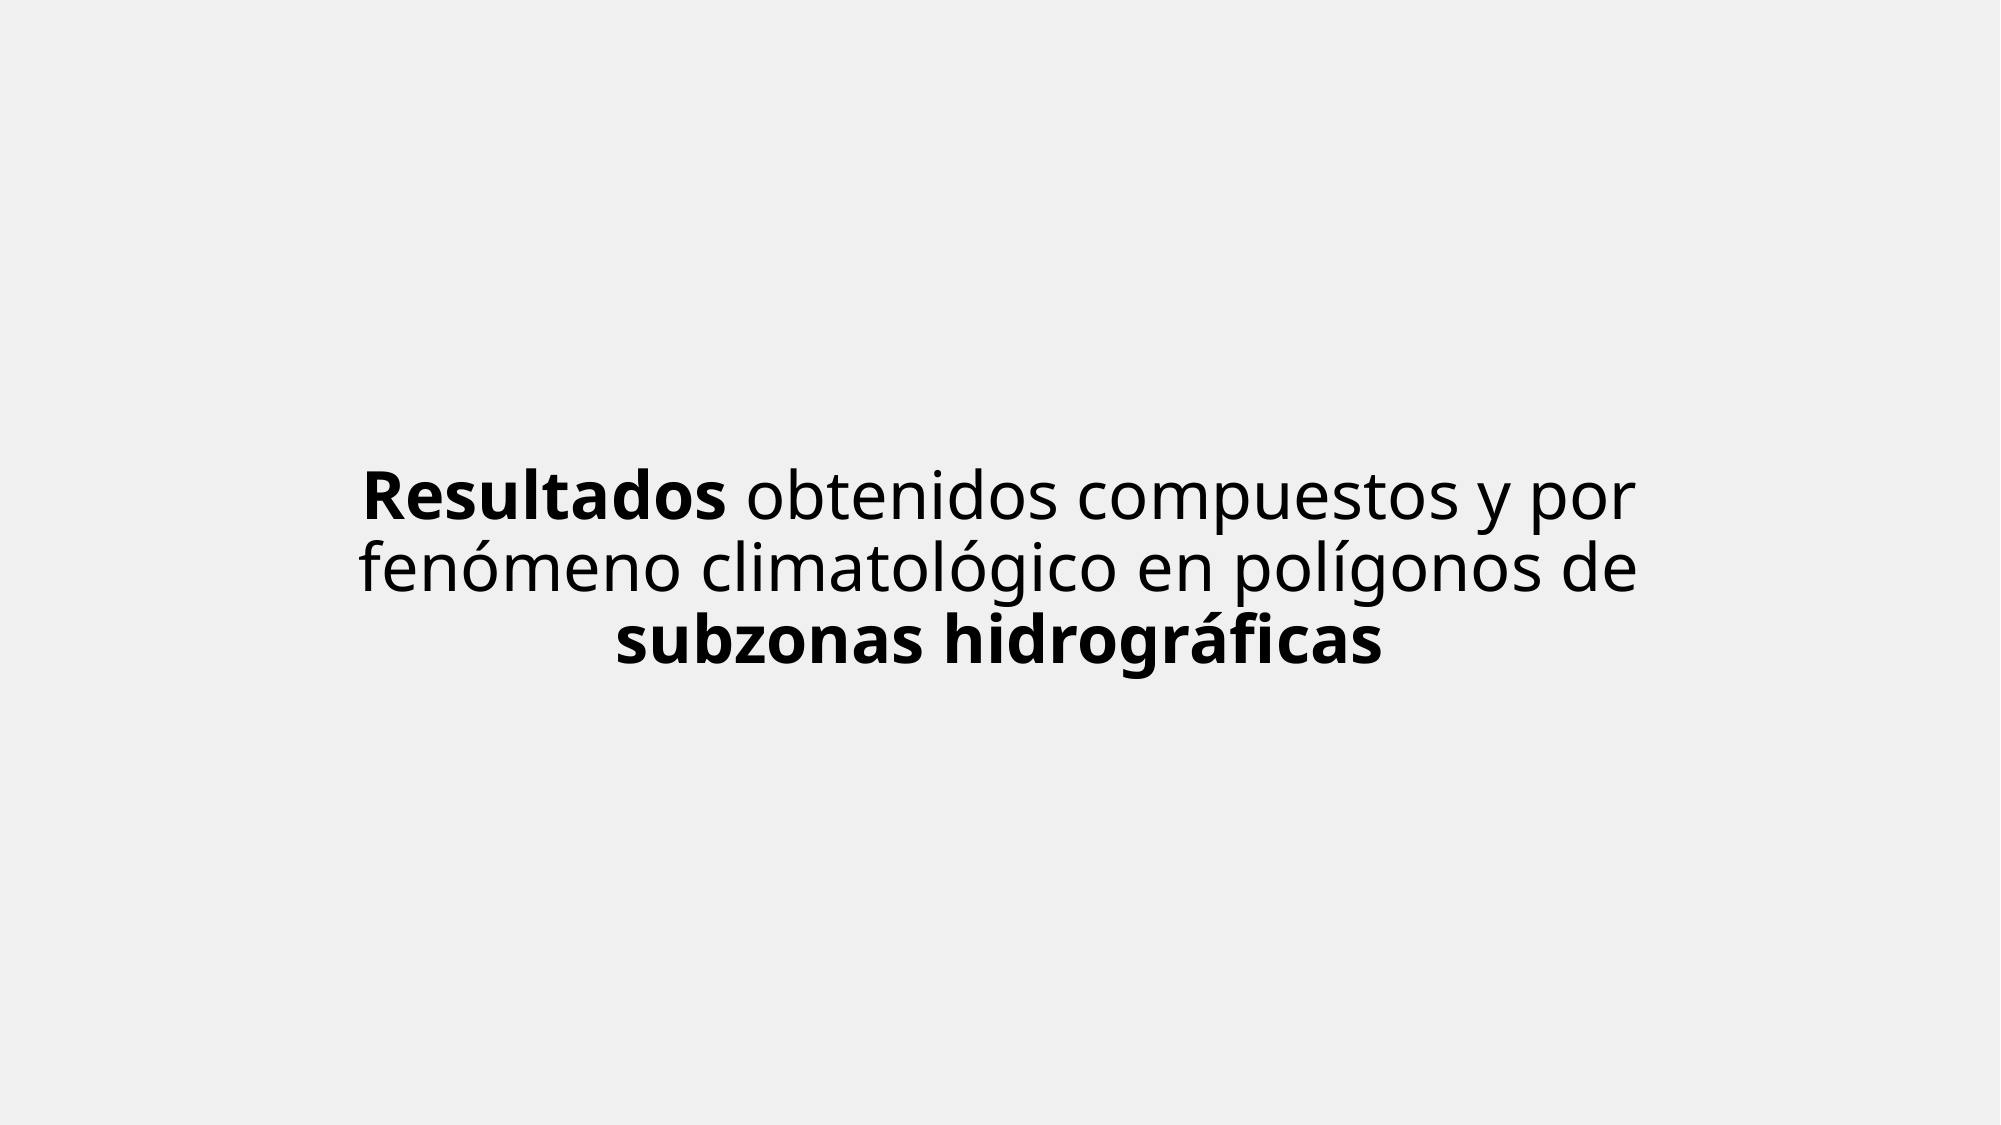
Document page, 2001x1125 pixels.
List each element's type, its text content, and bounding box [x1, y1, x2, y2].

text_box Resultados obtenidos compuestos y por fenómeno climatológico en polígonos de subzonas hidrográficas [229, 439, 1770, 686]
